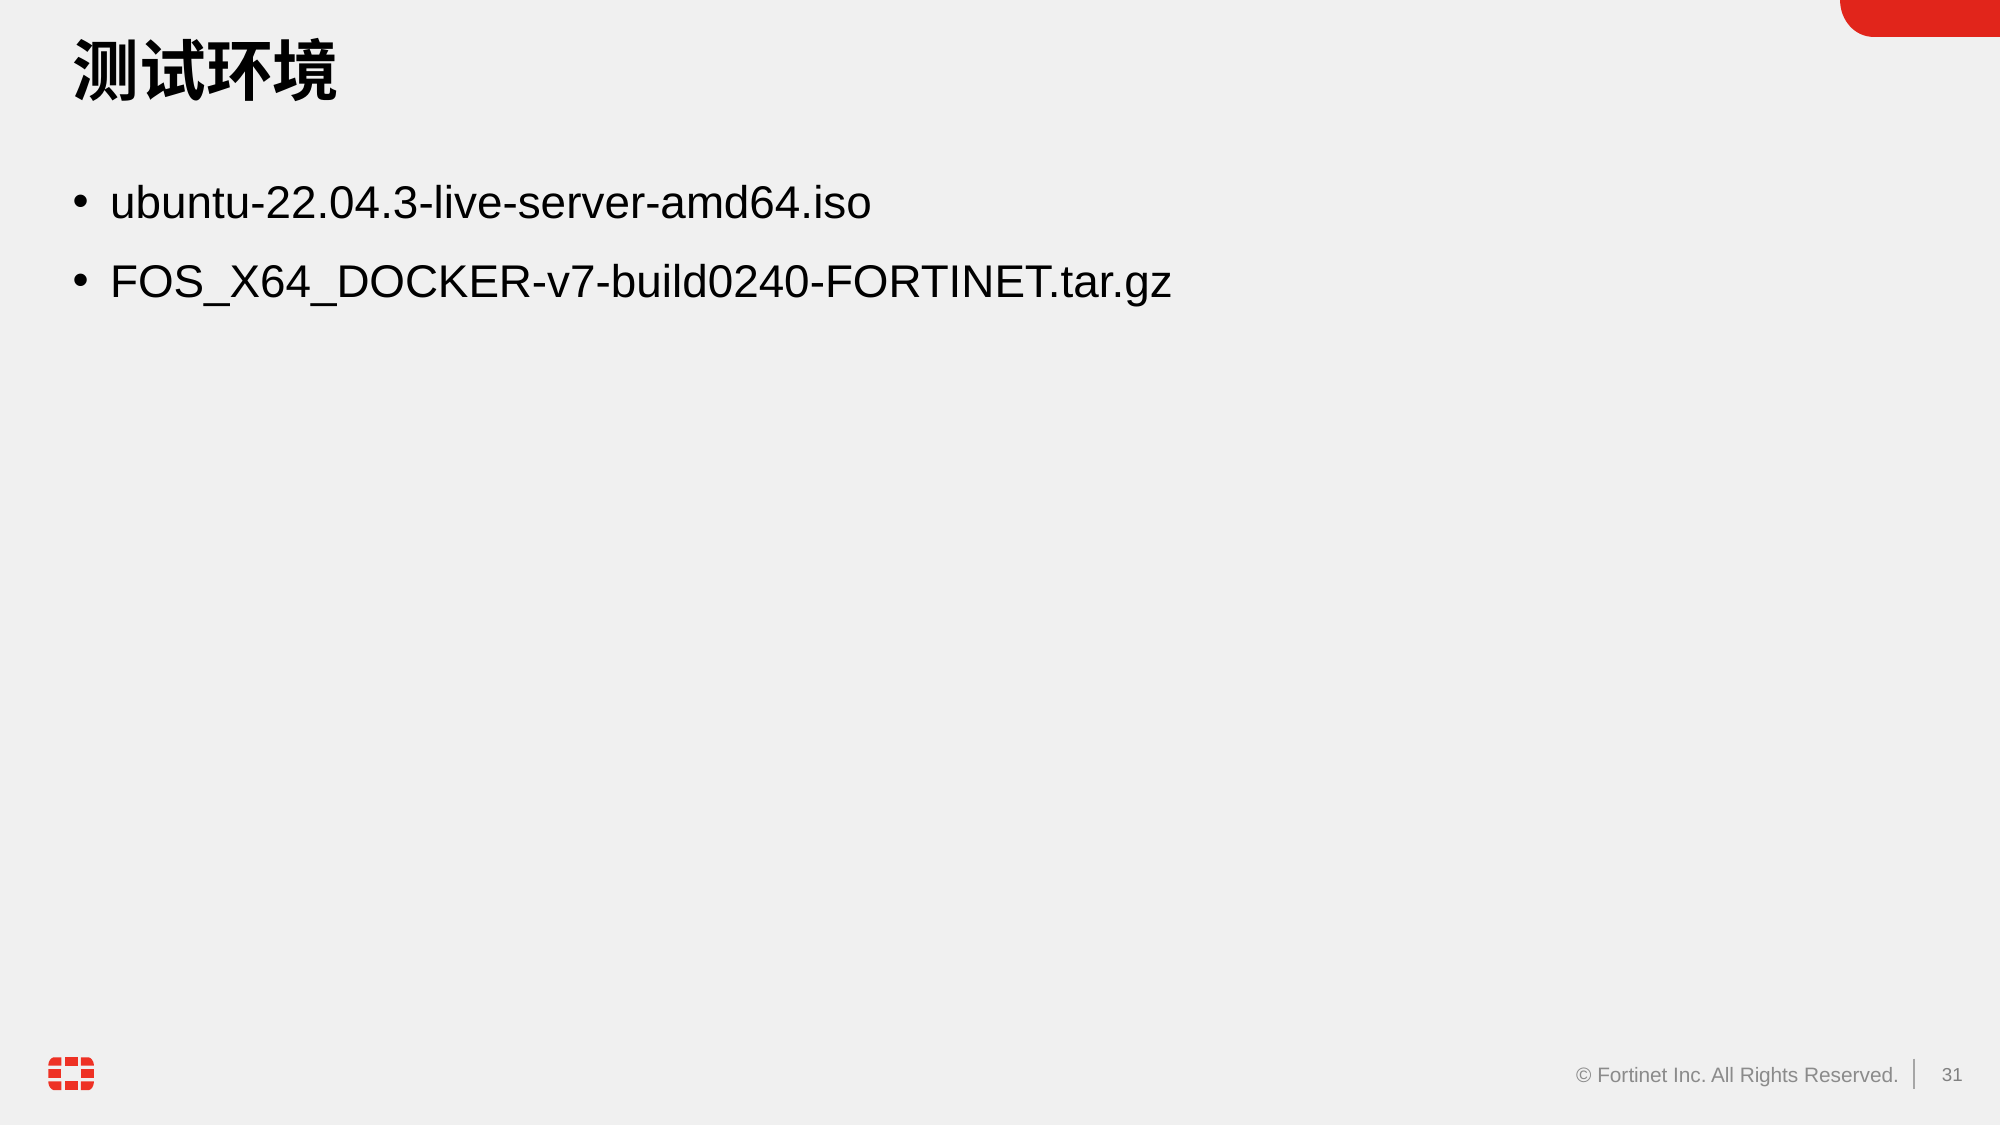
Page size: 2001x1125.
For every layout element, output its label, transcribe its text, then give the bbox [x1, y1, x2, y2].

list ubuntu-22.04.3-live-server-amd64.iso FOS_X64_DOCKER-v7-build0240-FORTINET.tar.gz [57, 171, 1915, 968]
title 测试环境 [57, 30, 1783, 118]
